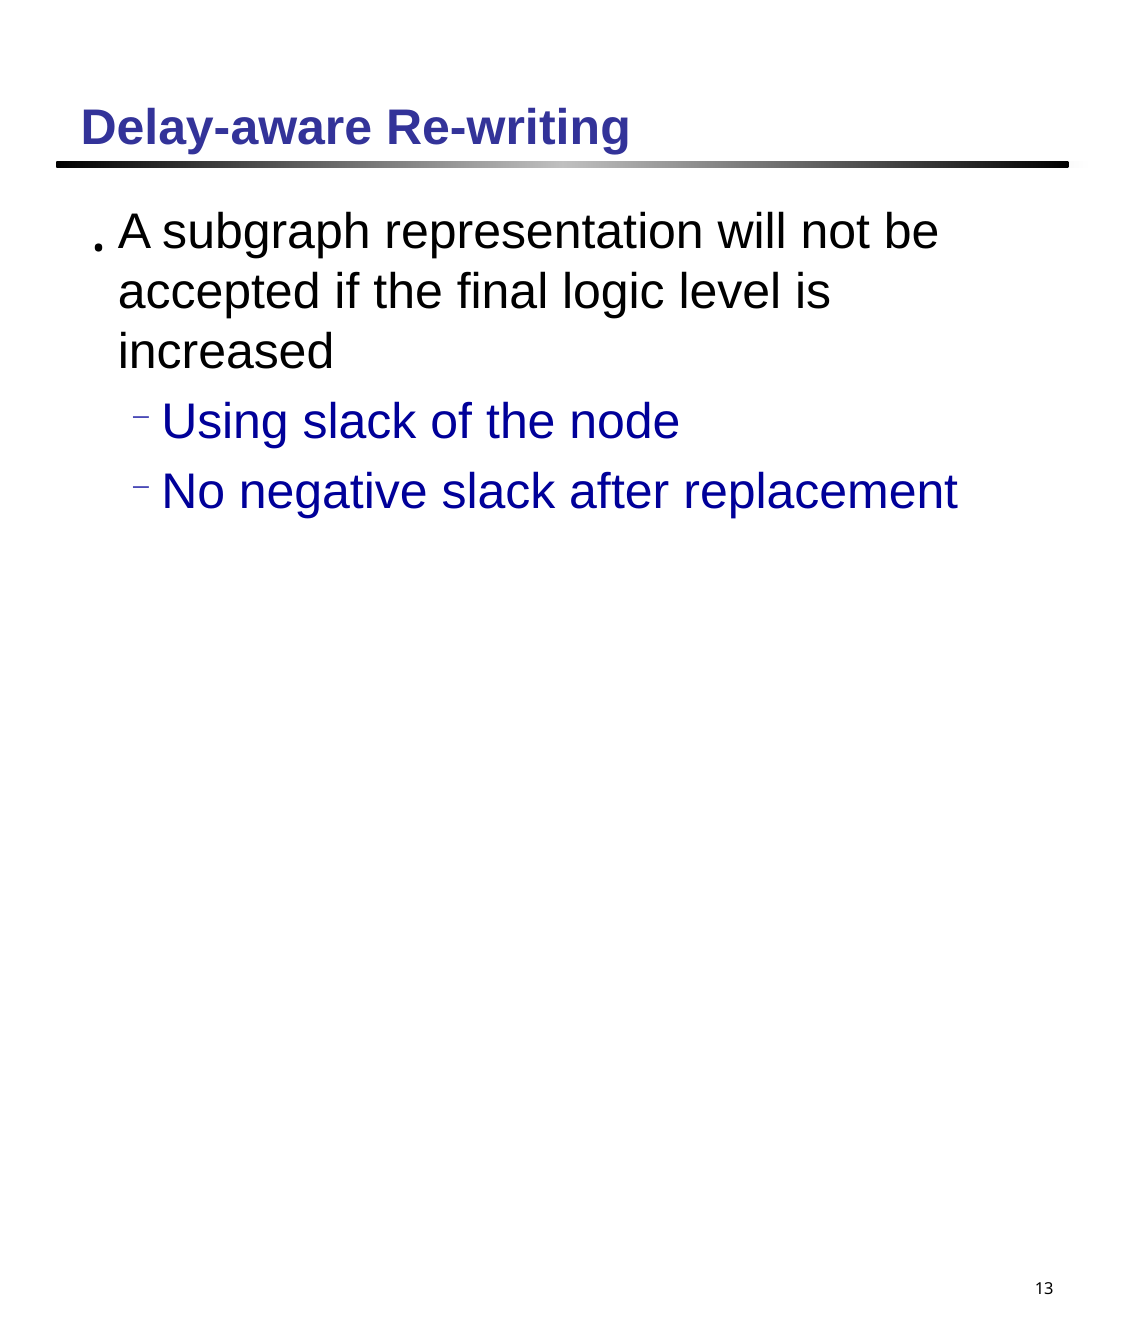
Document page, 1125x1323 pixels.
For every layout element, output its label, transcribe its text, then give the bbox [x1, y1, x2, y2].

slide_number 13 [834, 1219, 1069, 1309]
title Delay-aware Re-writing [65, 29, 1050, 162]
list A subgraph representation will not be accepted if the final logic level is increased Using slack of the node No negative slack after replacement [65, 191, 1060, 1176]
